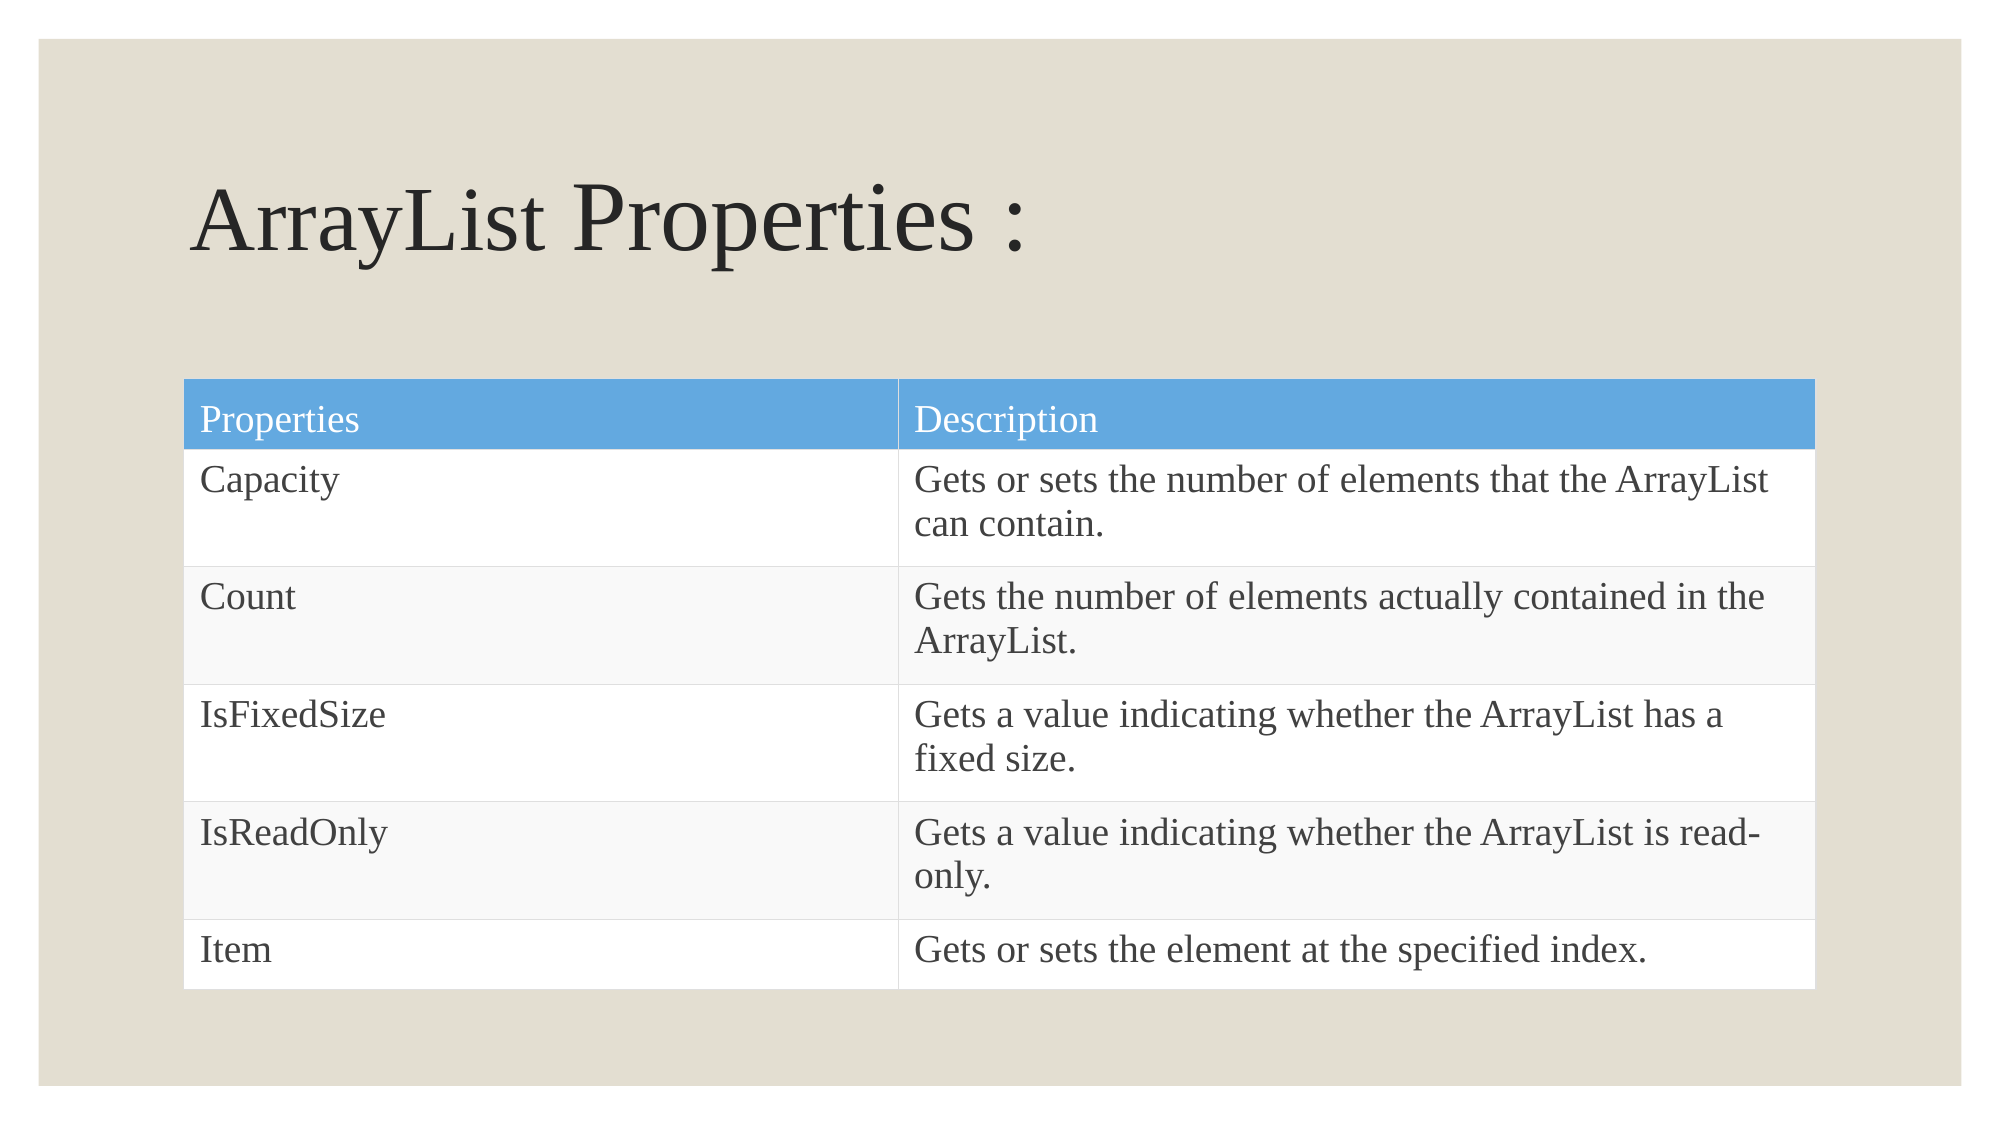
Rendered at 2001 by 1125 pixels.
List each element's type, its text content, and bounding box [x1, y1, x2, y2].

table_cell Gets the number of elements actually contained in the ArrayList. [899, 567, 1815, 684]
table_cell IsFixedSize [184, 685, 898, 801]
table_cell IsReadOnly [184, 802, 898, 919]
title ArrayList Properties : [174, 105, 1825, 331]
table_header Properties [184, 379, 898, 449]
table_cell Gets a value indicating whether the ArrayList is read-only. [899, 802, 1815, 919]
table_cell Capacity [184, 450, 898, 566]
table_cell Gets a value indicating whether the ArrayList has a fixed size. [899, 685, 1815, 801]
table_header Description [899, 379, 1815, 449]
table_cell Item [184, 920, 898, 989]
table_cell Count [184, 567, 898, 684]
table_cell Gets or sets the number of elements that the ArrayList can contain. [899, 450, 1815, 566]
table_cell Gets or sets the element at the specified index. [899, 920, 1815, 989]
